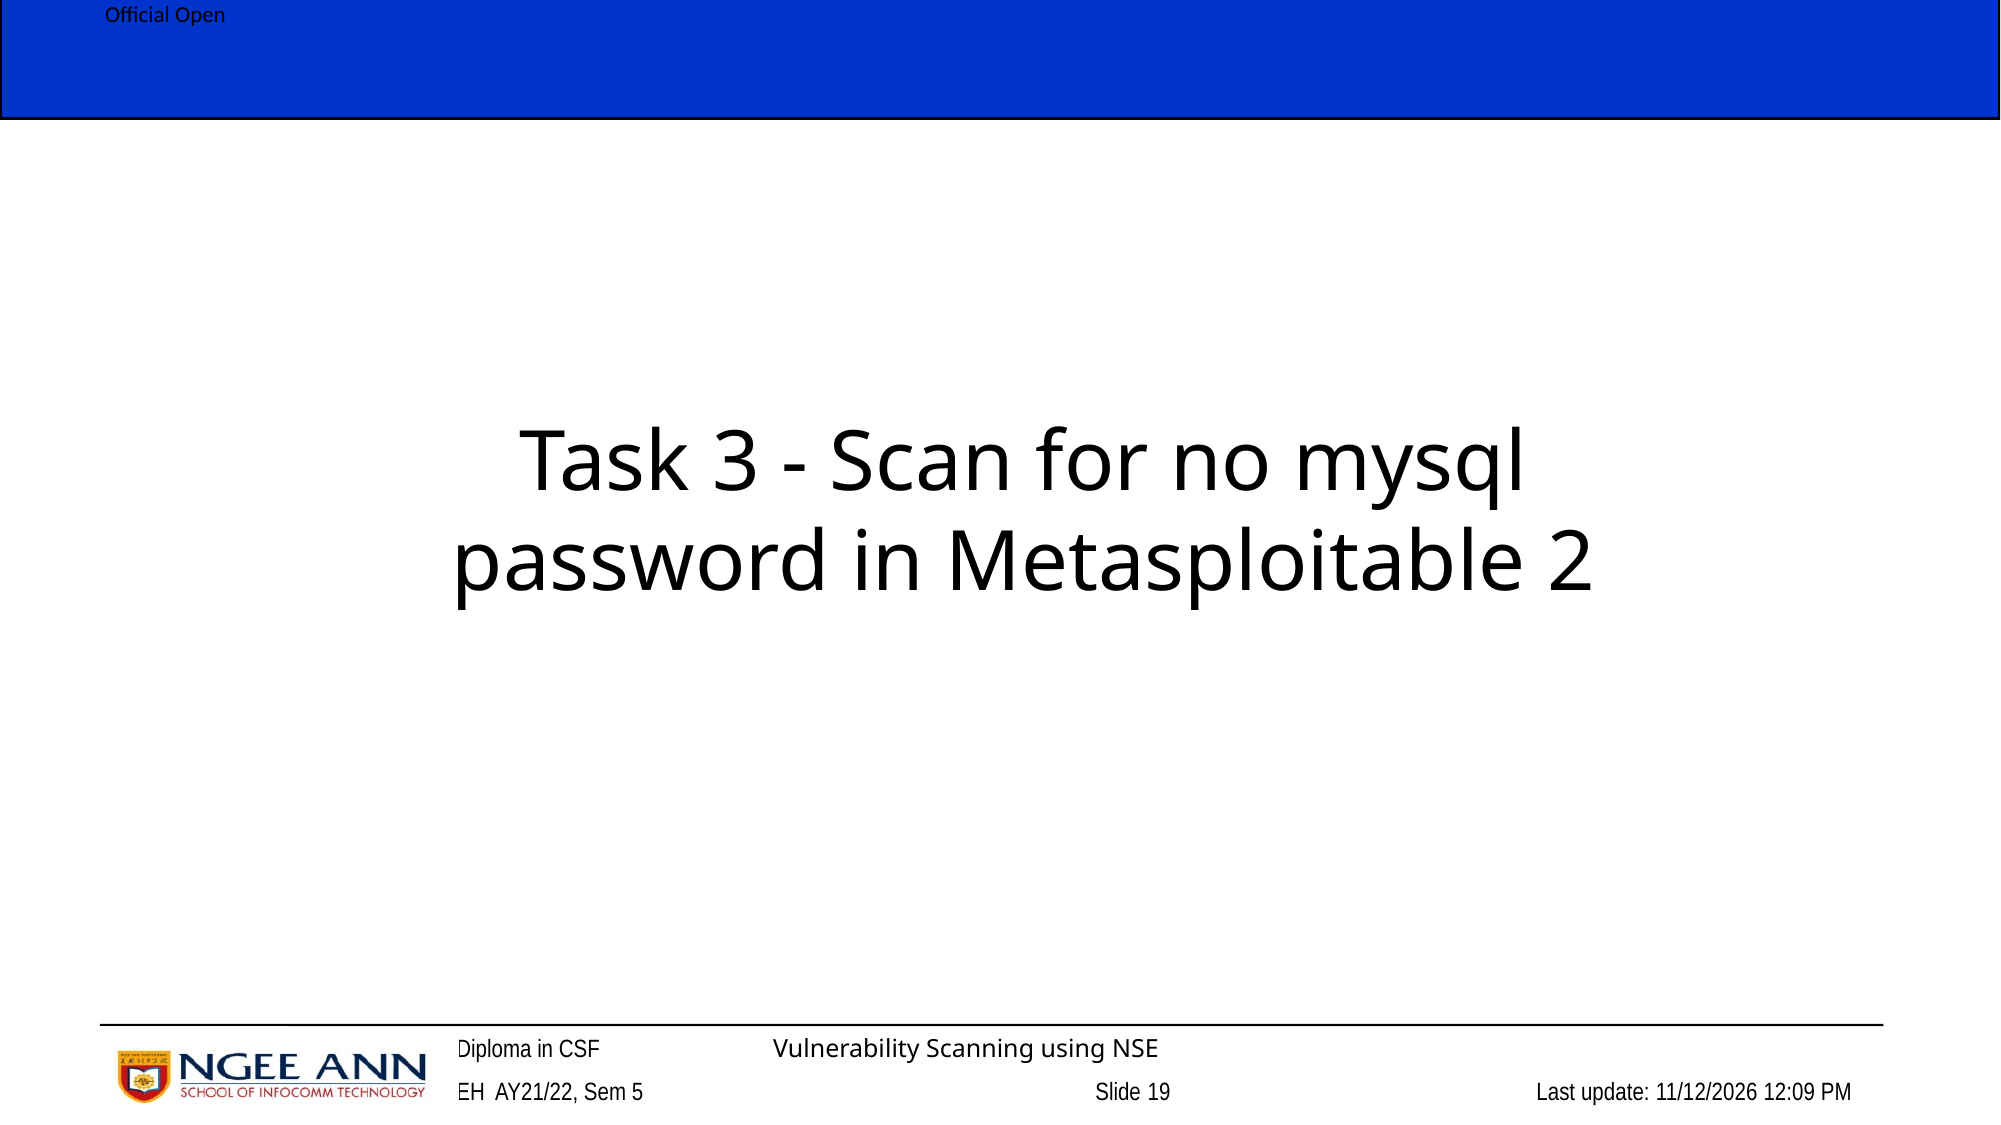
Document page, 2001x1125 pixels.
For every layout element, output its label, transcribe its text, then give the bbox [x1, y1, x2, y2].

picture [83, 1028, 459, 1125]
text_box Task 3 - Scan for no mysql password in Metasploitable 2 [350, 399, 1698, 715]
